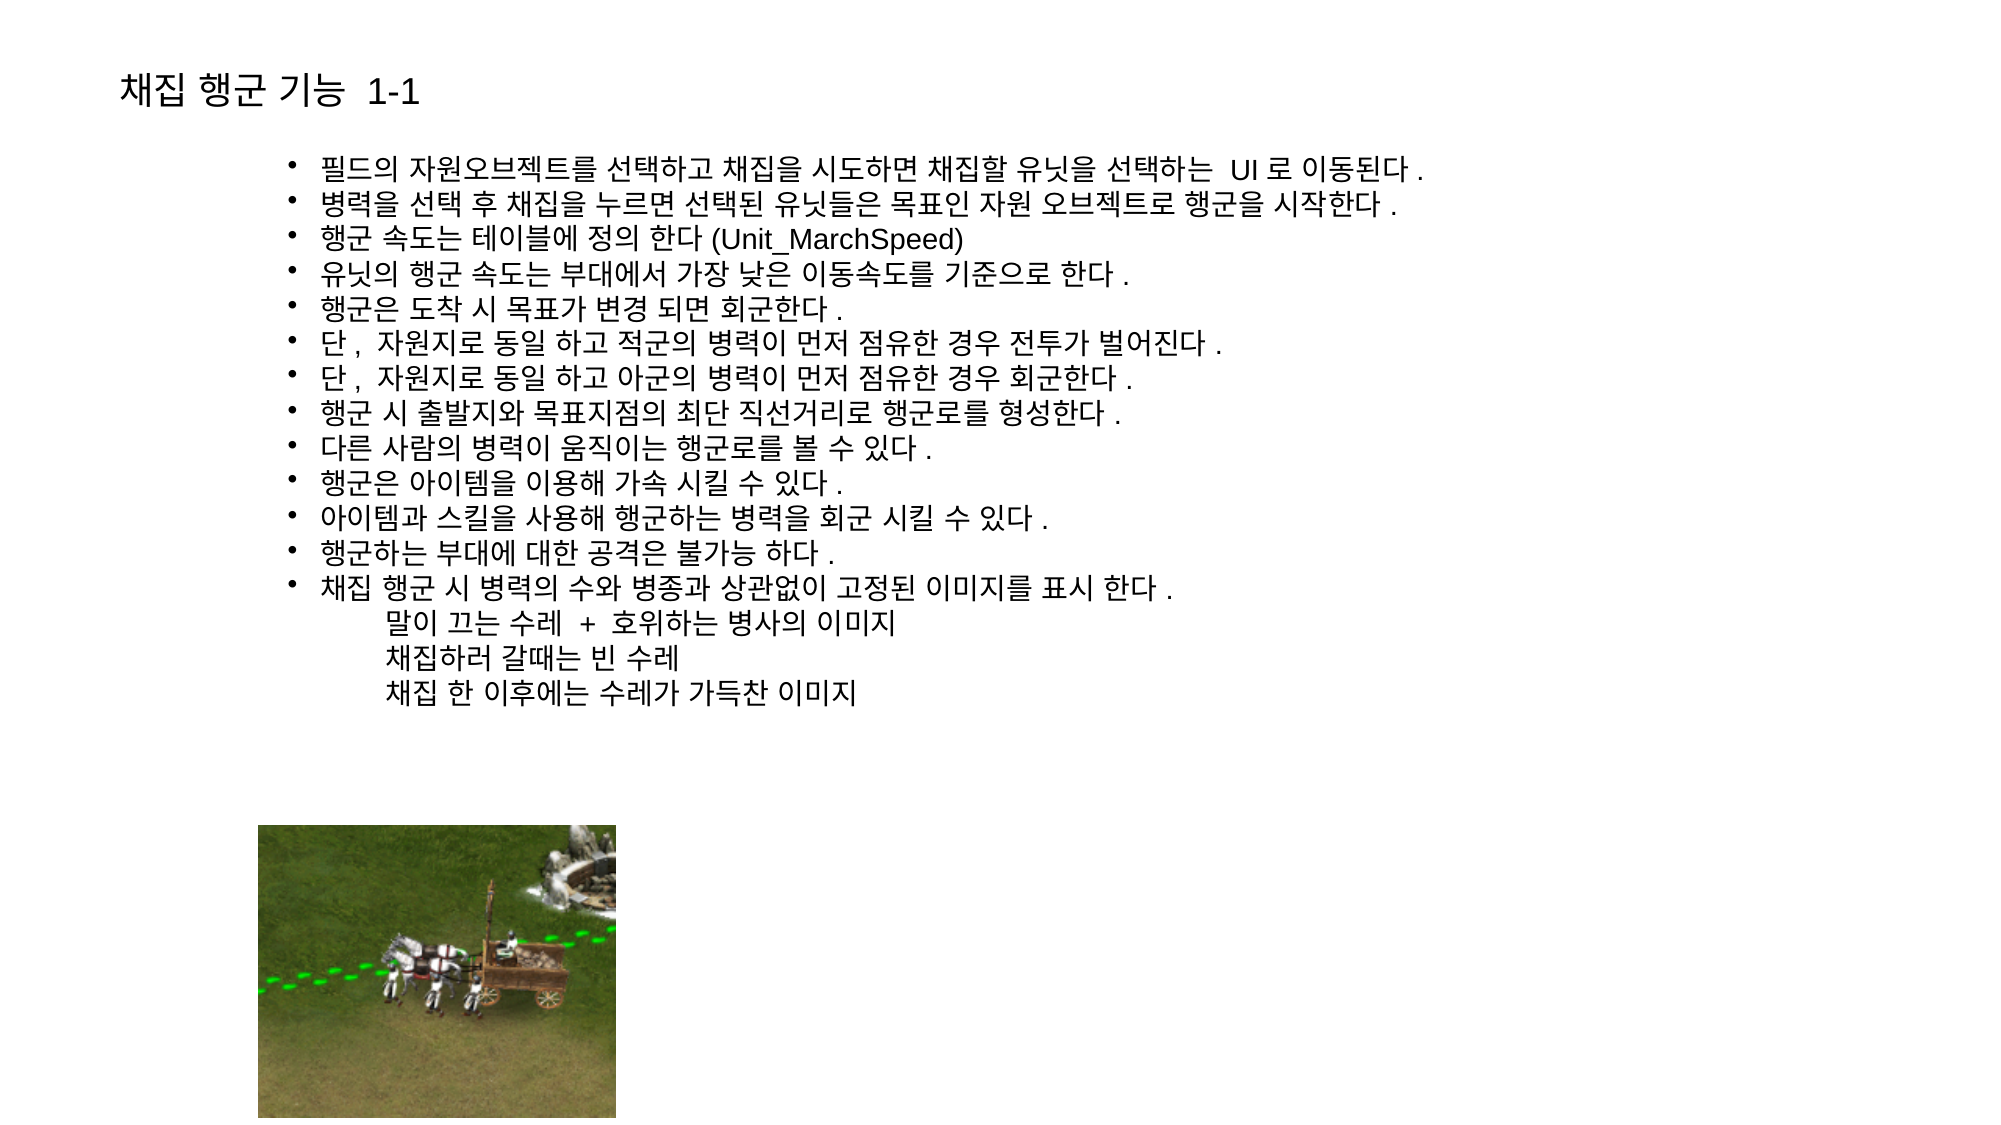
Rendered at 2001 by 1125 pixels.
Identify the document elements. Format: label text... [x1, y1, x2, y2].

text_box 채집 행군 기능 1-1 [104, 59, 477, 121]
picture [257, 825, 617, 1119]
text_box 필드의 자원오브젝트를 선택하고 채집을 시도하면 채집할 유닛을 선택하는 UI로 이동된다. 병력을 선택 후 채집을 누르면 선택된 유닛들은 목표인 자원 오브젝트로 행군을 시작한다. 행군 속도는 테이블에 정의 한다(Unit_MarchSpeed) 유닛의 행군 속도는 부대에서 가장 낮은 이동속도를 기준으로 한다. 행군은 도착 시 목표가 변경 되면 회군한다. 단, 자원지로 동일 하고 적군의 병력이 먼저 점유한 경우 전투가 벌어진다. 단, 자원지로 동일 하고 아군의 병력이 먼저 점유한 경우 회군한다. 행군 시 출발지와 목표지점의 최단 직선거리로 행군로를 형성한다. 다른 사람의 병력이 움직이는 행군로를 볼 수 있다. 행군은 아이템을 이용해 가속 시킬 수 있다. 아이템과 스킬을 사용해 행군하는 병력을 회군 시킬 수 있다. 행군하는 부대에 대한 공격은 불가능 하다. 채집 행군 시 병력의 수와 병종과 상관없이 고정된 이미지를 표시 한다. 말이 끄는 수레 + 호위하는 병사의 이미지 채집하러 갈때는 빈 수레 채집 한 이후에는 수레가 가득찬 이미지 [258, 143, 1672, 723]
